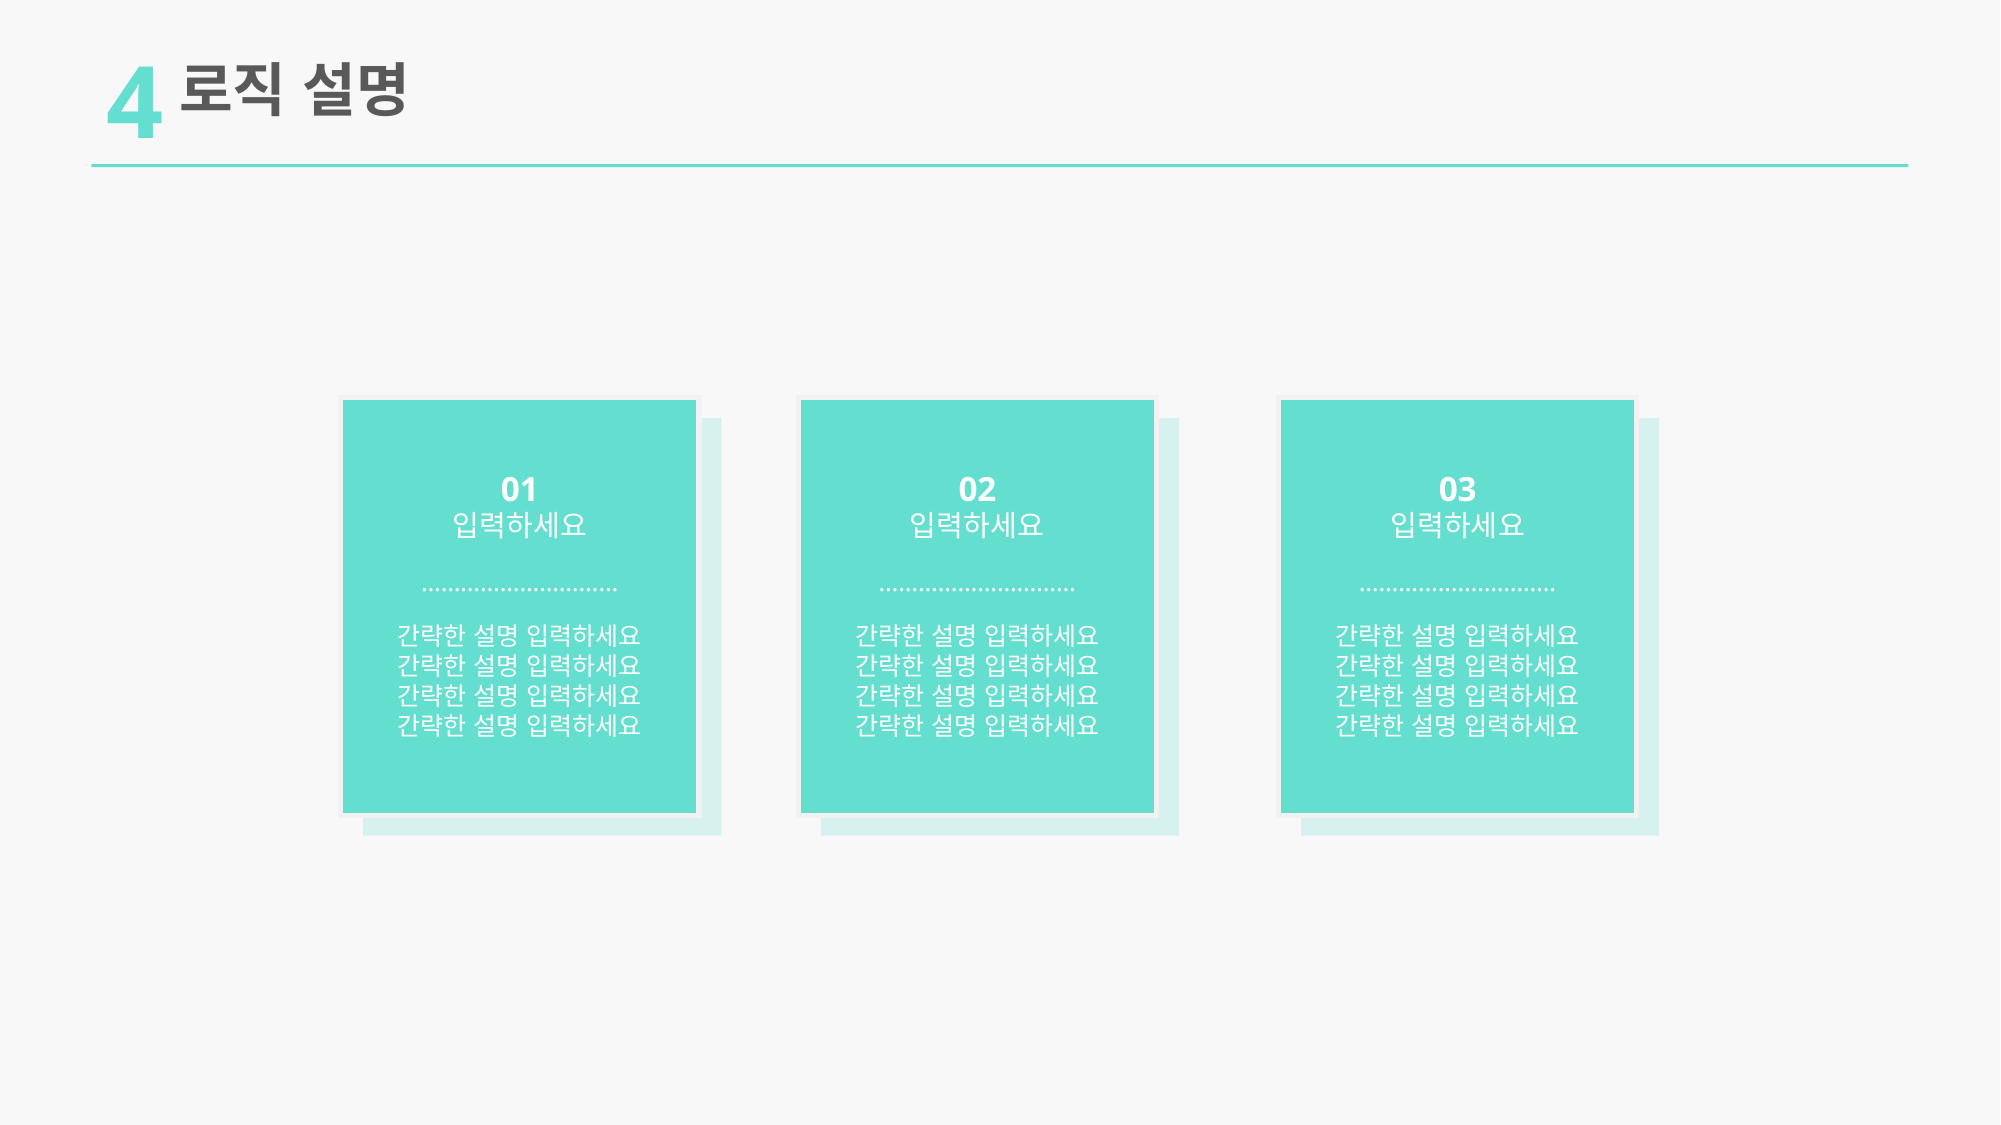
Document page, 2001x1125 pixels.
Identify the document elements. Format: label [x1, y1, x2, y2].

text_box [91, 30, 689, 168]
text_box [340, 397, 1660, 836]
text_box [689, 163, 1909, 168]
